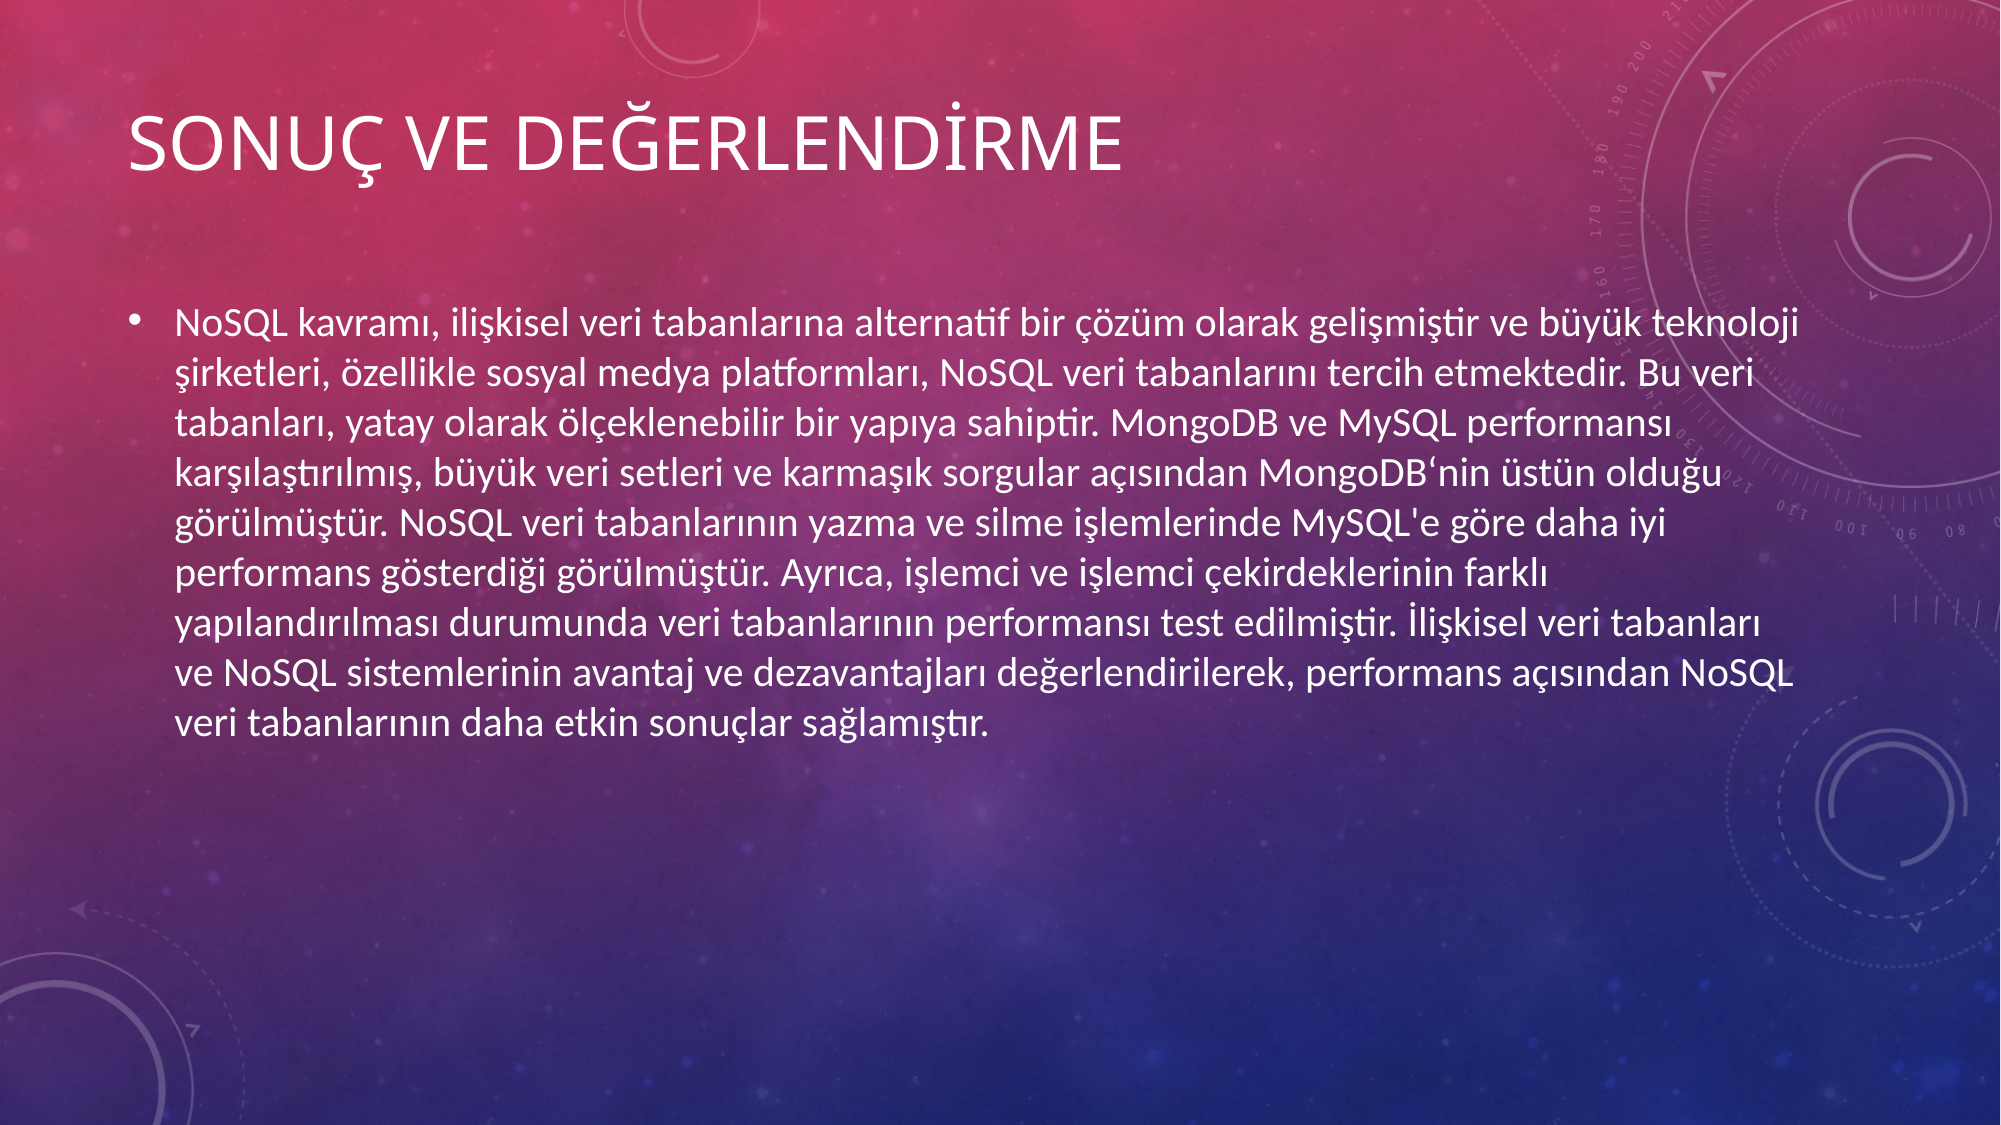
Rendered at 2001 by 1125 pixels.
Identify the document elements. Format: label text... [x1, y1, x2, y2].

title SONUÇ VE DEĞERLENDİRME [112, 48, 1775, 232]
picture [0, 0, 2001, 1125]
list NoSQL kavramı, ilişkisel veri tabanlarına alternatif bir çözüm olarak gelişmiştir ve büyük teknoloji şirketleri, özellikle sosyal medya platformları, NoSQL veri tabanlarını tercih etmektedir. Bu veri tabanları, yatay olarak ölçeklenebilir bir yapıya sahiptir. MongoDB ve MySQL performansı karşılaştırılmış, büyük veri setleri ve karmaşık sorgular açısından MongoDB‘nin üstün olduğu görülmüştür. NoSQL veri tabanlarının yazma ve silme işlemlerinde MySQL'e göre daha iyi performans gösterdiği görülmüştür. Ayrıca, işlemci ve işlemci çekirdeklerinin farklı yapılandırılması durumunda veri tabanlarının performansı test edilmiştir. İlişkisel veri tabanları ve NoSQL sistemlerinin avantaj ve dezavantajları değerlendirilerek, performans açısından NoSQL veri tabanlarının daha etkin sonuçlar sağlamıştır. [112, 232, 1822, 808]
